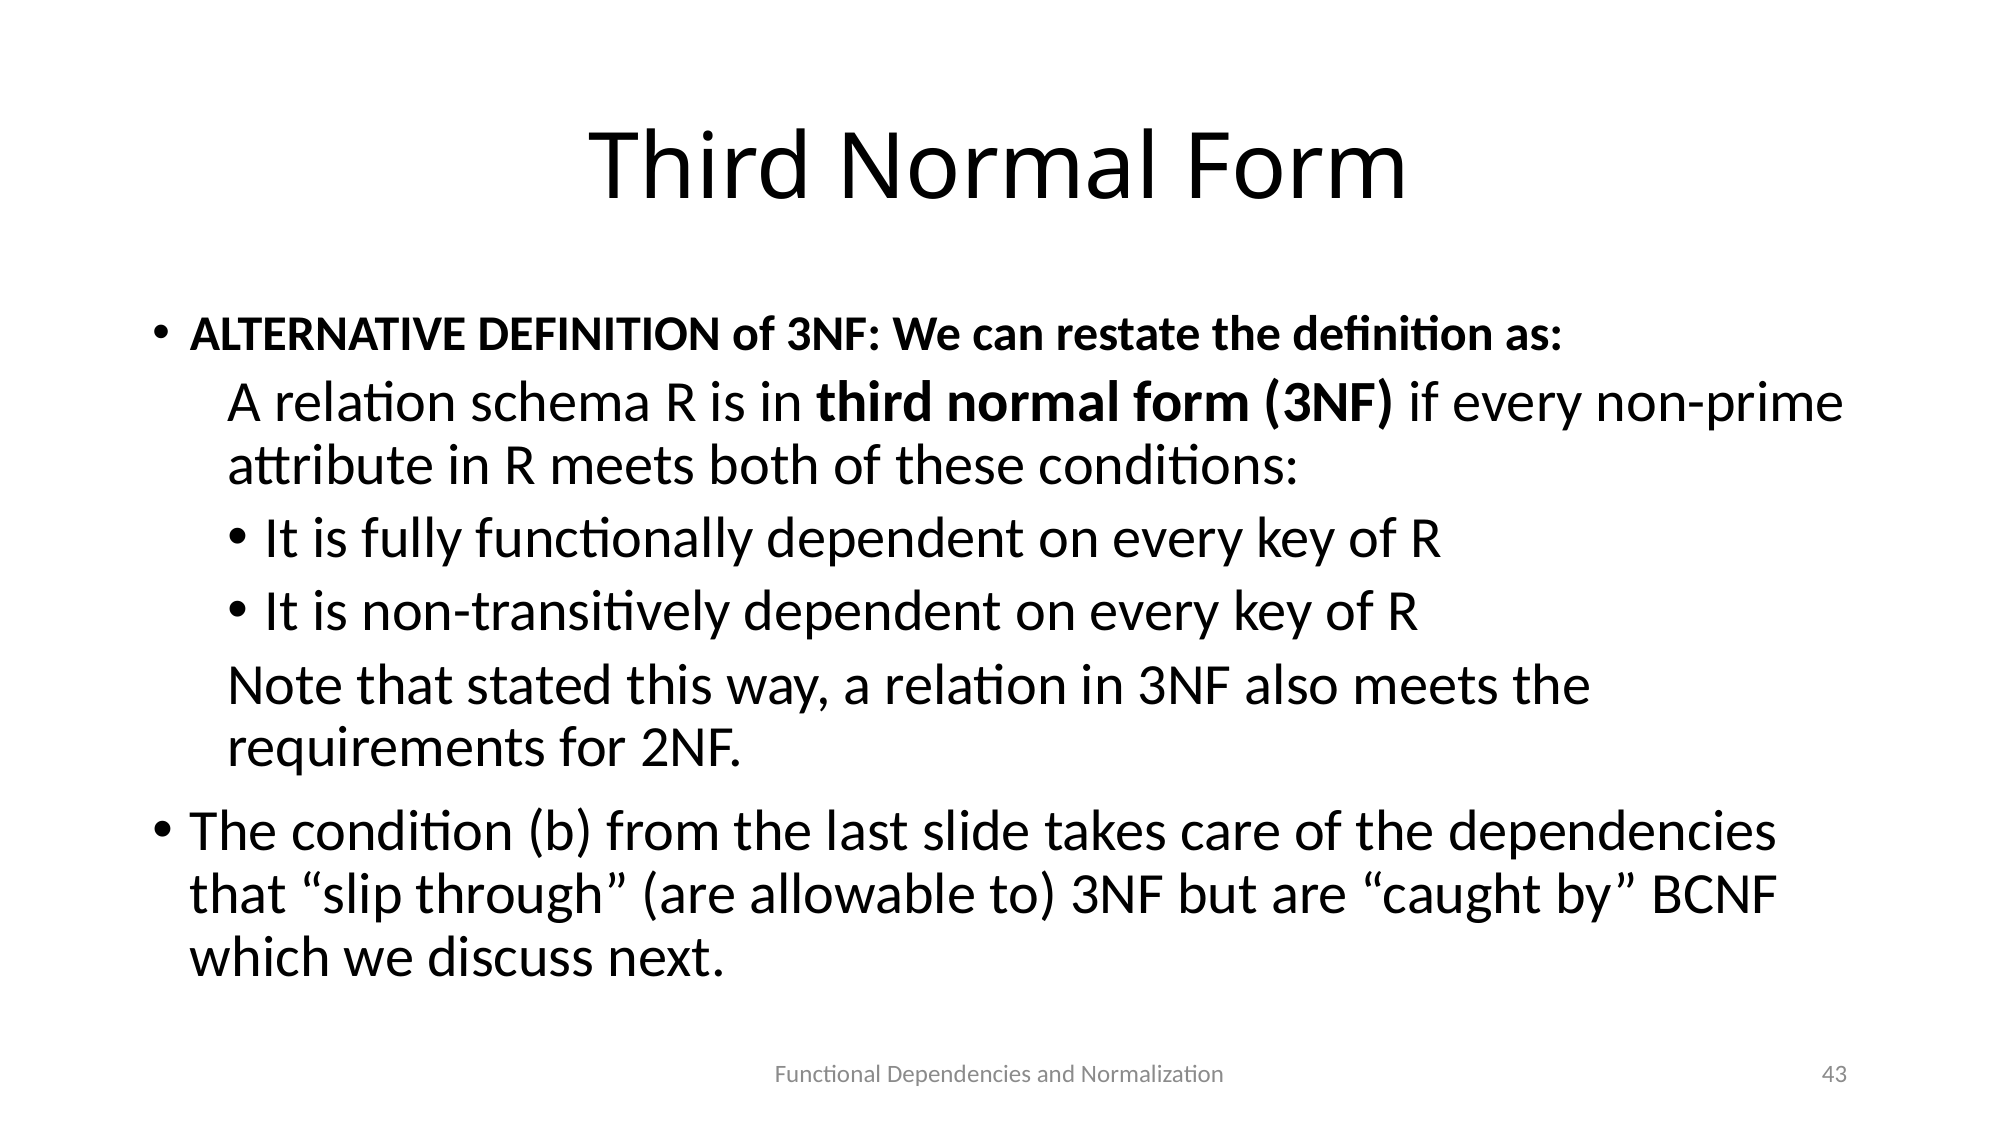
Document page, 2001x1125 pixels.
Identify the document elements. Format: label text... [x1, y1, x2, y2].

title Third Normal Form [137, 59, 1863, 278]
list ALTERNATIVE DEFINITION of 3NF: We can restate the definition as: A relation schema R is in third normal form (3NF) if every non-prime attribute in R meets both of these conditions: It is fully functionally dependent on every key of R It is non-transitively dependent on every key of R Note that stated this way, a relation in 3NF also meets the requirements for 2NF. The condition (b) from the last slide takes care of the dependencies that “slip through” (are allowable to) 3NF but are “caught by” BCNF which we discuss next. [137, 299, 1863, 1014]
slide_number 43 [1412, 1042, 1863, 1103]
footer Functional Dependencies and Normalization [662, 1042, 1338, 1103]
